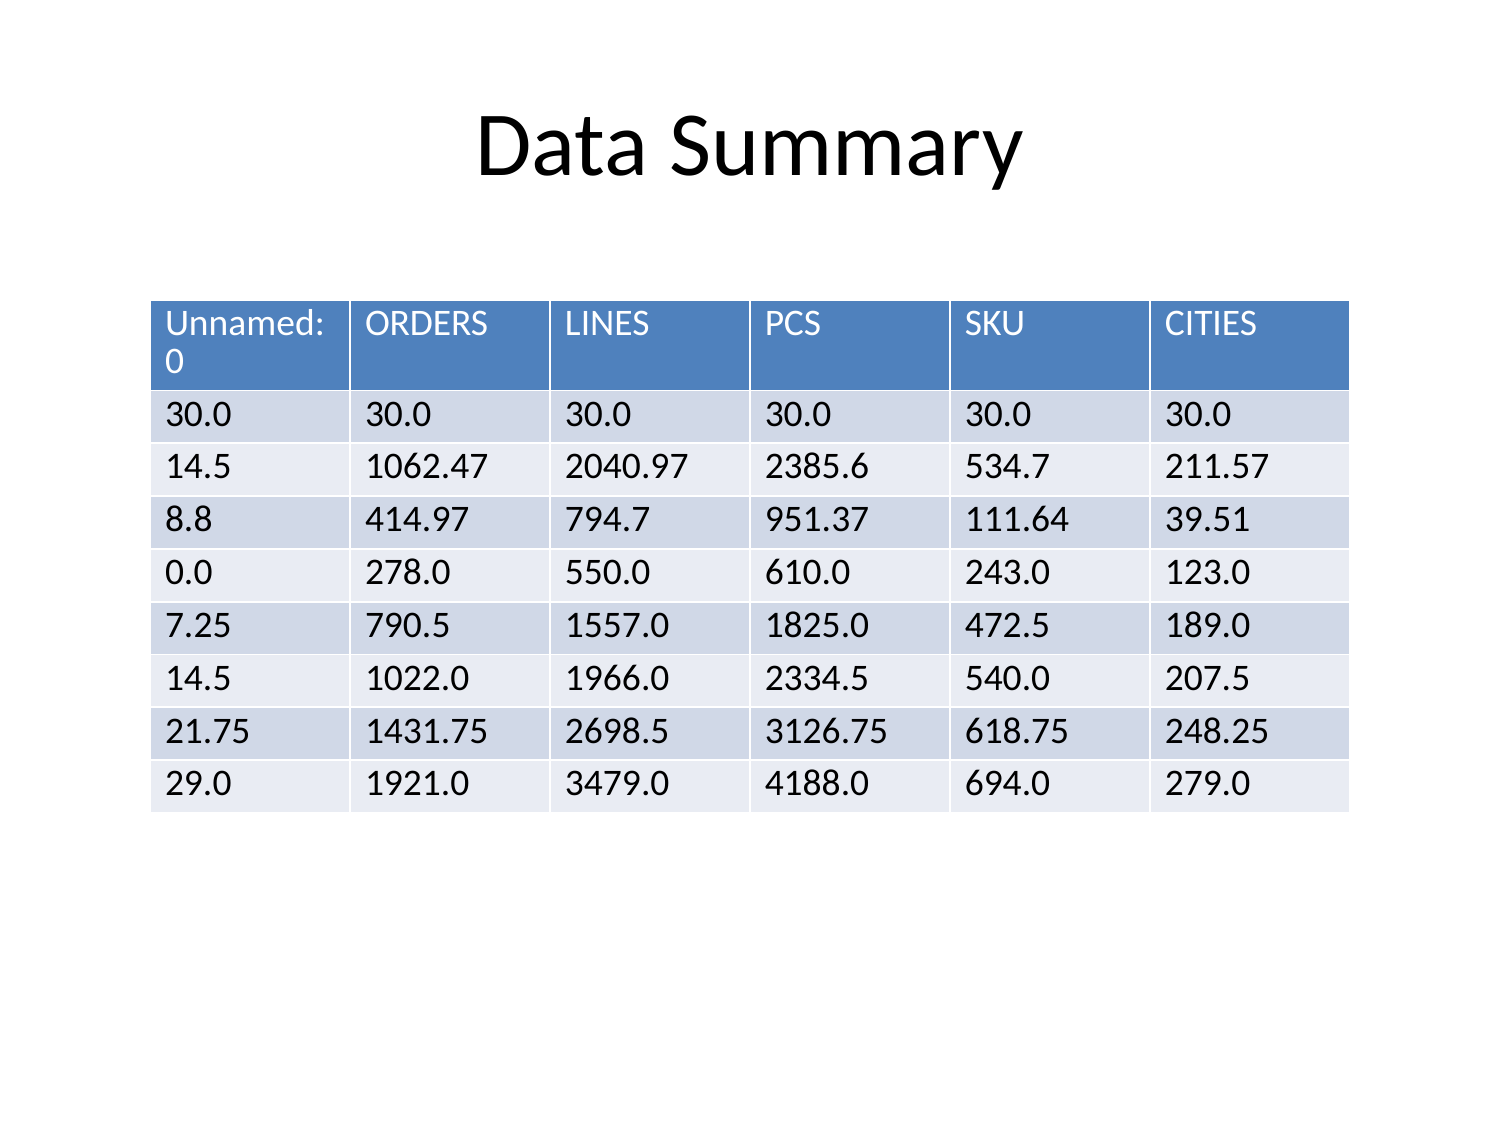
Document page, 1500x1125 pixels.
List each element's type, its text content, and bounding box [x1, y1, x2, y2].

table_cell 279.0 [1151, 761, 1349, 812]
table_cell 534.7 [951, 444, 1149, 495]
table_cell 30.0 [351, 391, 549, 442]
table_cell 540.0 [951, 655, 1149, 706]
table_cell 3126.75 [751, 708, 949, 759]
table_cell 14.5 [151, 444, 349, 495]
table_cell 278.0 [351, 550, 549, 601]
table_cell 39.51 [1151, 497, 1349, 548]
table_cell 1022.0 [351, 655, 549, 706]
table_cell 1825.0 [751, 603, 949, 654]
table_cell 30.0 [551, 391, 749, 442]
table_cell 30.0 [951, 391, 1149, 442]
table_cell 951.37 [751, 497, 949, 548]
table_cell 1966.0 [551, 655, 749, 706]
table_cell 30.0 [151, 391, 349, 442]
table_cell 29.0 [151, 761, 349, 812]
table_cell 4188.0 [751, 761, 949, 812]
table_cell 790.5 [351, 603, 549, 654]
table_cell 211.57 [1151, 444, 1349, 495]
table_header SKU [951, 301, 1149, 390]
table_cell 2698.5 [551, 708, 749, 759]
table_cell 21.75 [151, 708, 349, 759]
table_cell 3479.0 [551, 761, 749, 812]
table_cell 2334.5 [751, 655, 949, 706]
table_cell 1431.75 [351, 708, 549, 759]
table_cell 0.0 [151, 550, 349, 601]
table_cell 1557.0 [551, 603, 749, 654]
table_cell 30.0 [751, 391, 949, 442]
table_cell 2040.97 [551, 444, 749, 495]
table_cell 7.25 [151, 603, 349, 654]
table_cell 2385.6 [751, 444, 949, 495]
table_cell 414.97 [351, 497, 549, 548]
table_cell 189.0 [1151, 603, 1349, 654]
table_cell 1921.0 [351, 761, 549, 812]
table_cell 618.75 [951, 708, 1149, 759]
title Data Summary [75, 45, 1425, 233]
table_header ORDERS [351, 301, 549, 390]
table_cell 550.0 [551, 550, 749, 601]
table_header Unnamed: 0 [151, 301, 349, 390]
table_cell 14.5 [151, 655, 349, 706]
table_cell 694.0 [951, 761, 1149, 812]
table_cell 123.0 [1151, 550, 1349, 601]
table_header LINES [551, 301, 749, 390]
table_cell 1062.47 [351, 444, 549, 495]
table_cell 243.0 [951, 550, 1149, 601]
table_cell 248.25 [1151, 708, 1349, 759]
table_cell 472.5 [951, 603, 1149, 654]
table_cell 207.5 [1151, 655, 1349, 706]
table_cell 610.0 [751, 550, 949, 601]
table_cell 111.64 [951, 497, 1149, 548]
table_header PCS [751, 301, 949, 390]
table_cell 8.8 [151, 497, 349, 548]
table_cell 794.7 [551, 497, 749, 548]
table_cell 30.0 [1151, 391, 1349, 442]
table_header CITIES [1151, 301, 1349, 390]
